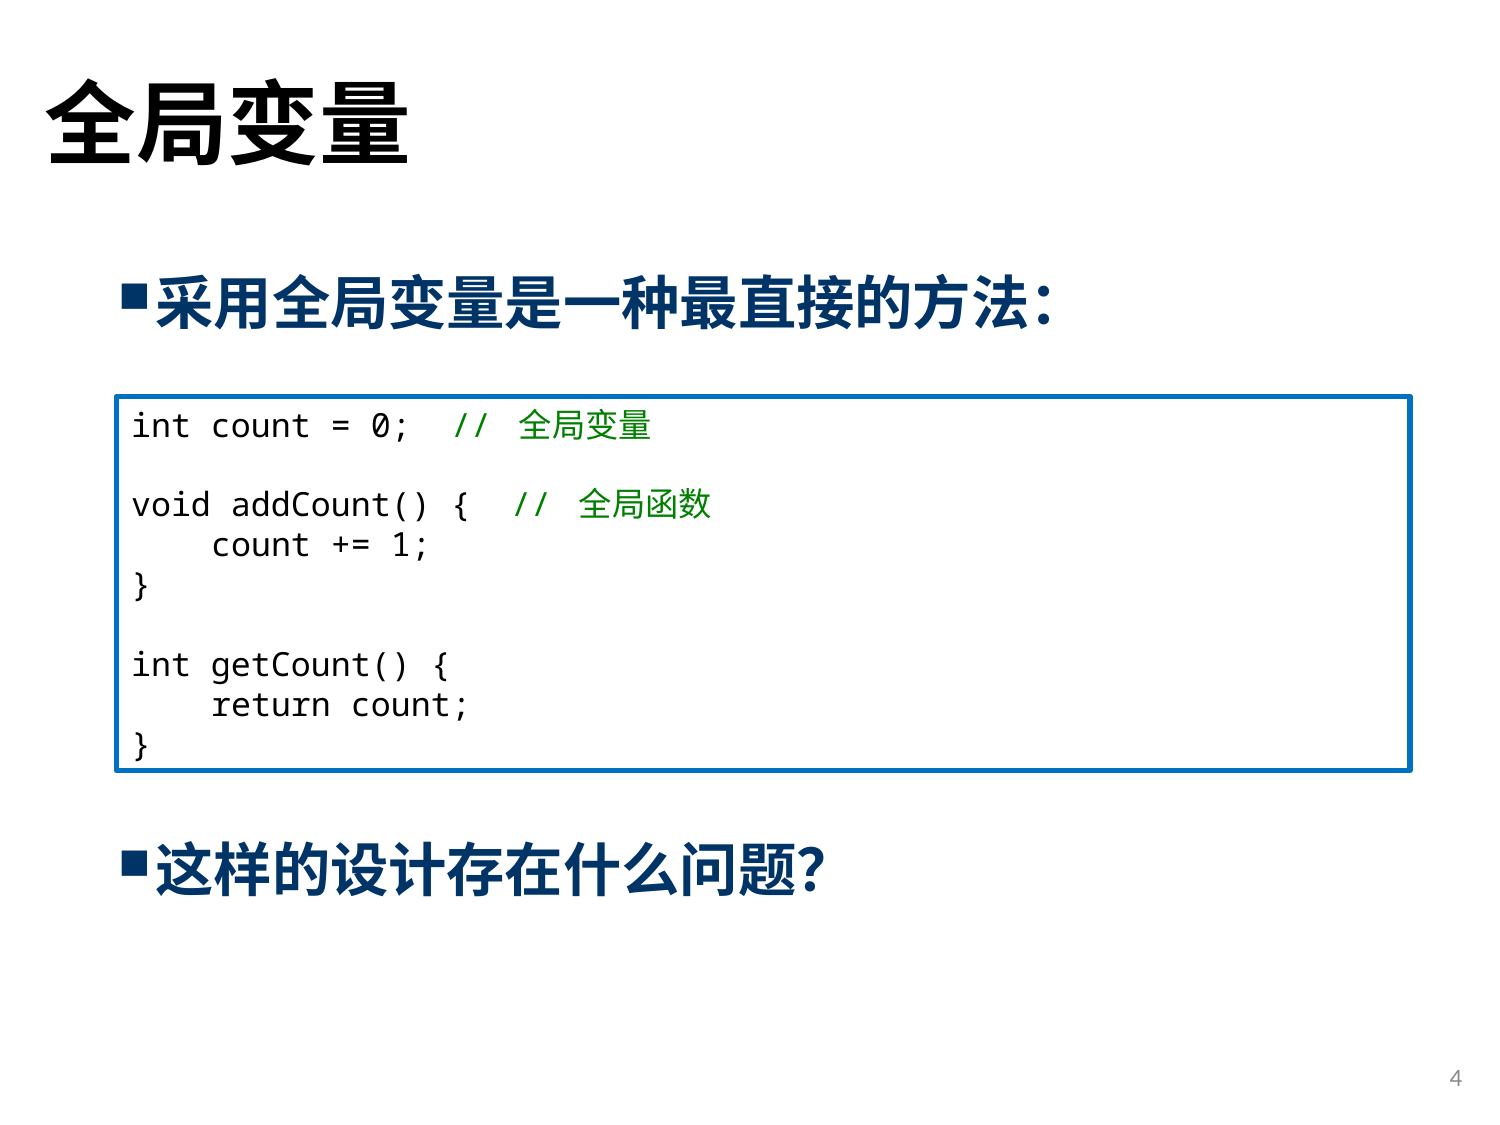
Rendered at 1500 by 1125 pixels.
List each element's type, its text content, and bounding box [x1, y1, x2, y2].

text_box int count = 0; // 全局变量 void addCount() { // 全局函数 count += 1; } int getCount() { return count; } [116, 396, 1411, 771]
title 全局变量 [29, 19, 1324, 237]
slide_number 4 [1139, 1046, 1478, 1107]
list 采用全局变量是一种最直接的方法： 这样的设计存在什么问题？ [103, 267, 1424, 1047]
